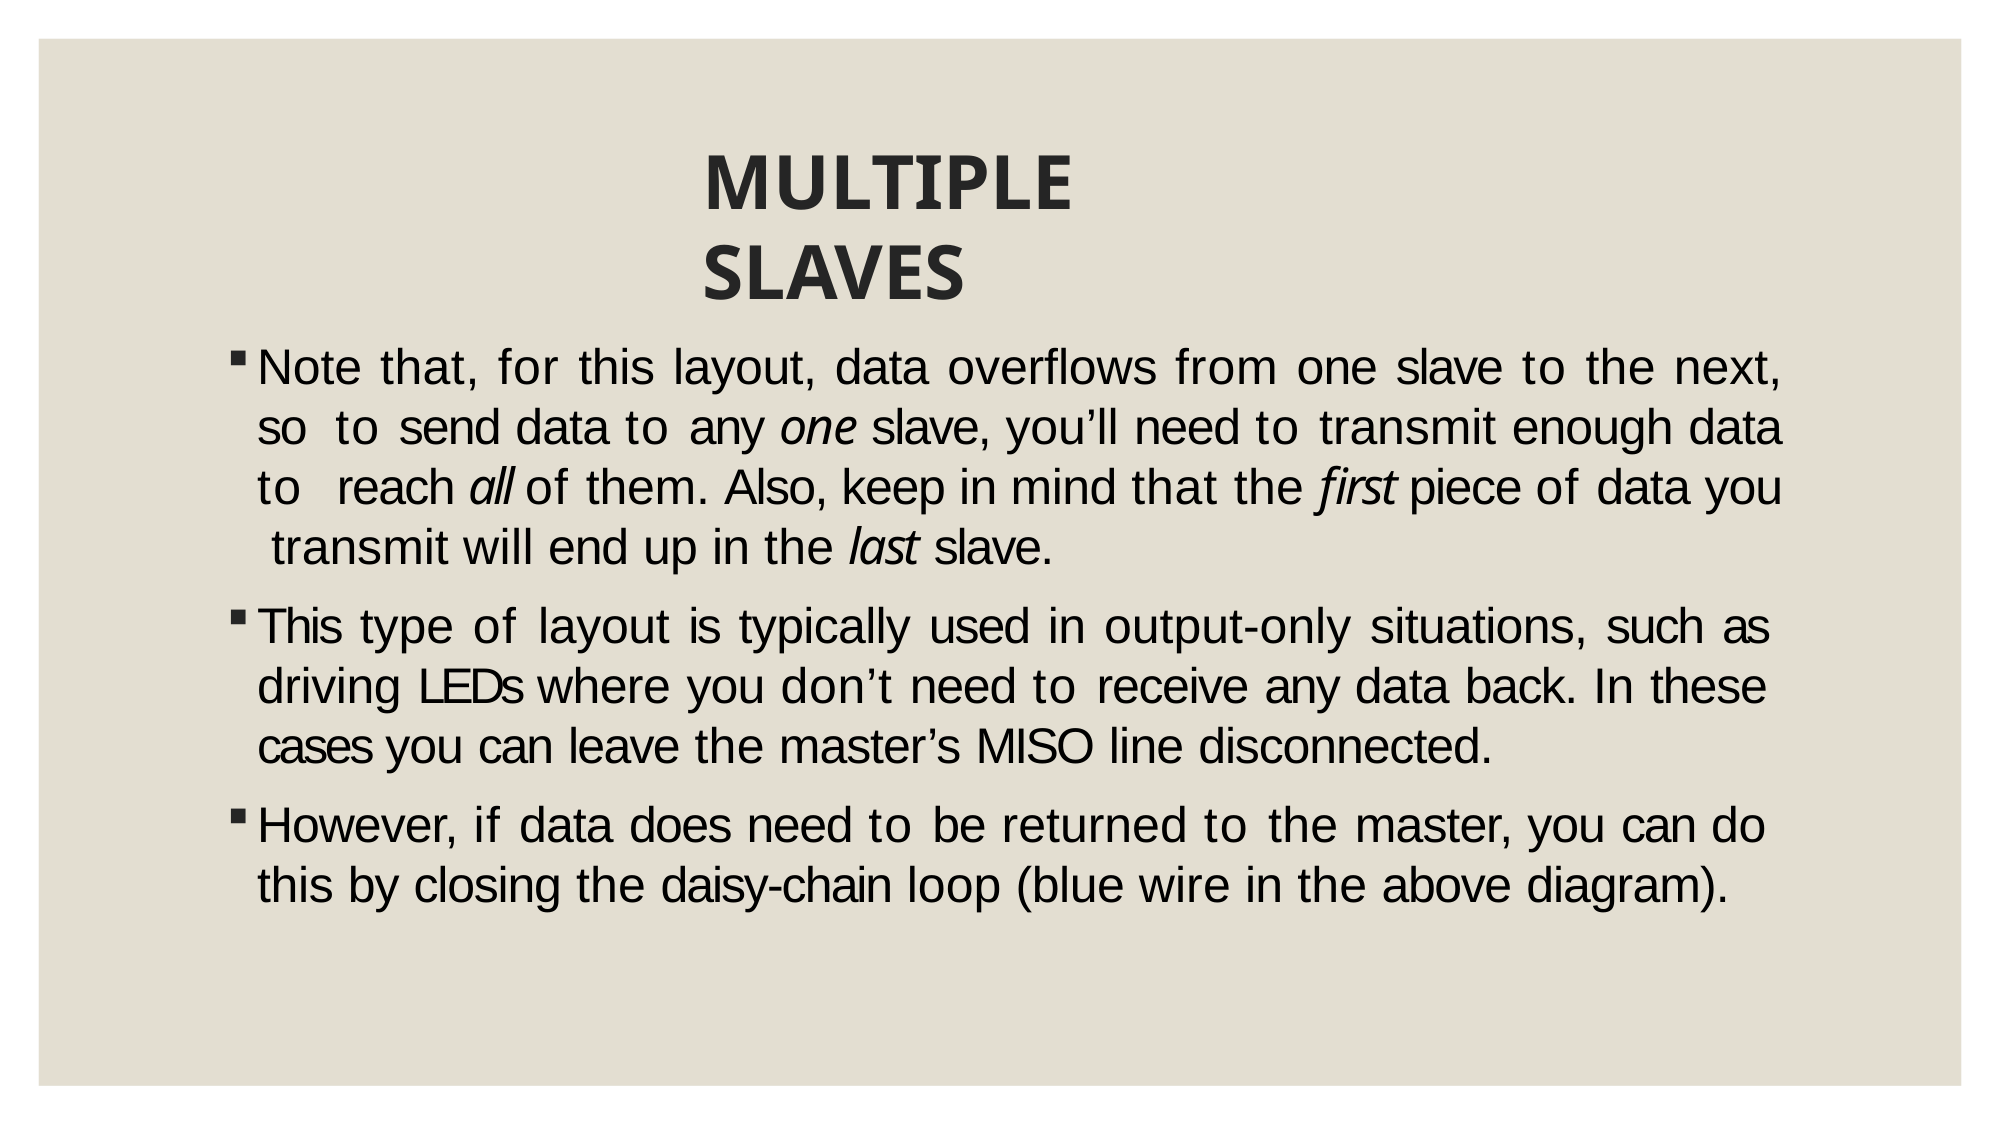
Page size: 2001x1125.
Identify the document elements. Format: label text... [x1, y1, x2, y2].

title MULTIPLE SLAVES [700, 132, 1300, 323]
picture [38, 38, 1962, 1086]
text_box Note that, for this layout, data overflows from one slave to the next, so to send data to any one slave, you’ll need to transmit enough data to reach all of them. Also, keep in mind that the first piece of data you transmit will end up in the last slave. This type of layout is typically used in output-only situations, such as driving LEDs where you don’t need to receive any data back. In these cases you can leave the master’s MISO line disconnected. However, if data does need to be returned to the master, you can do this by closing the daisy-chain loop (blue wire in the above diagram). [225, 332, 1784, 913]
